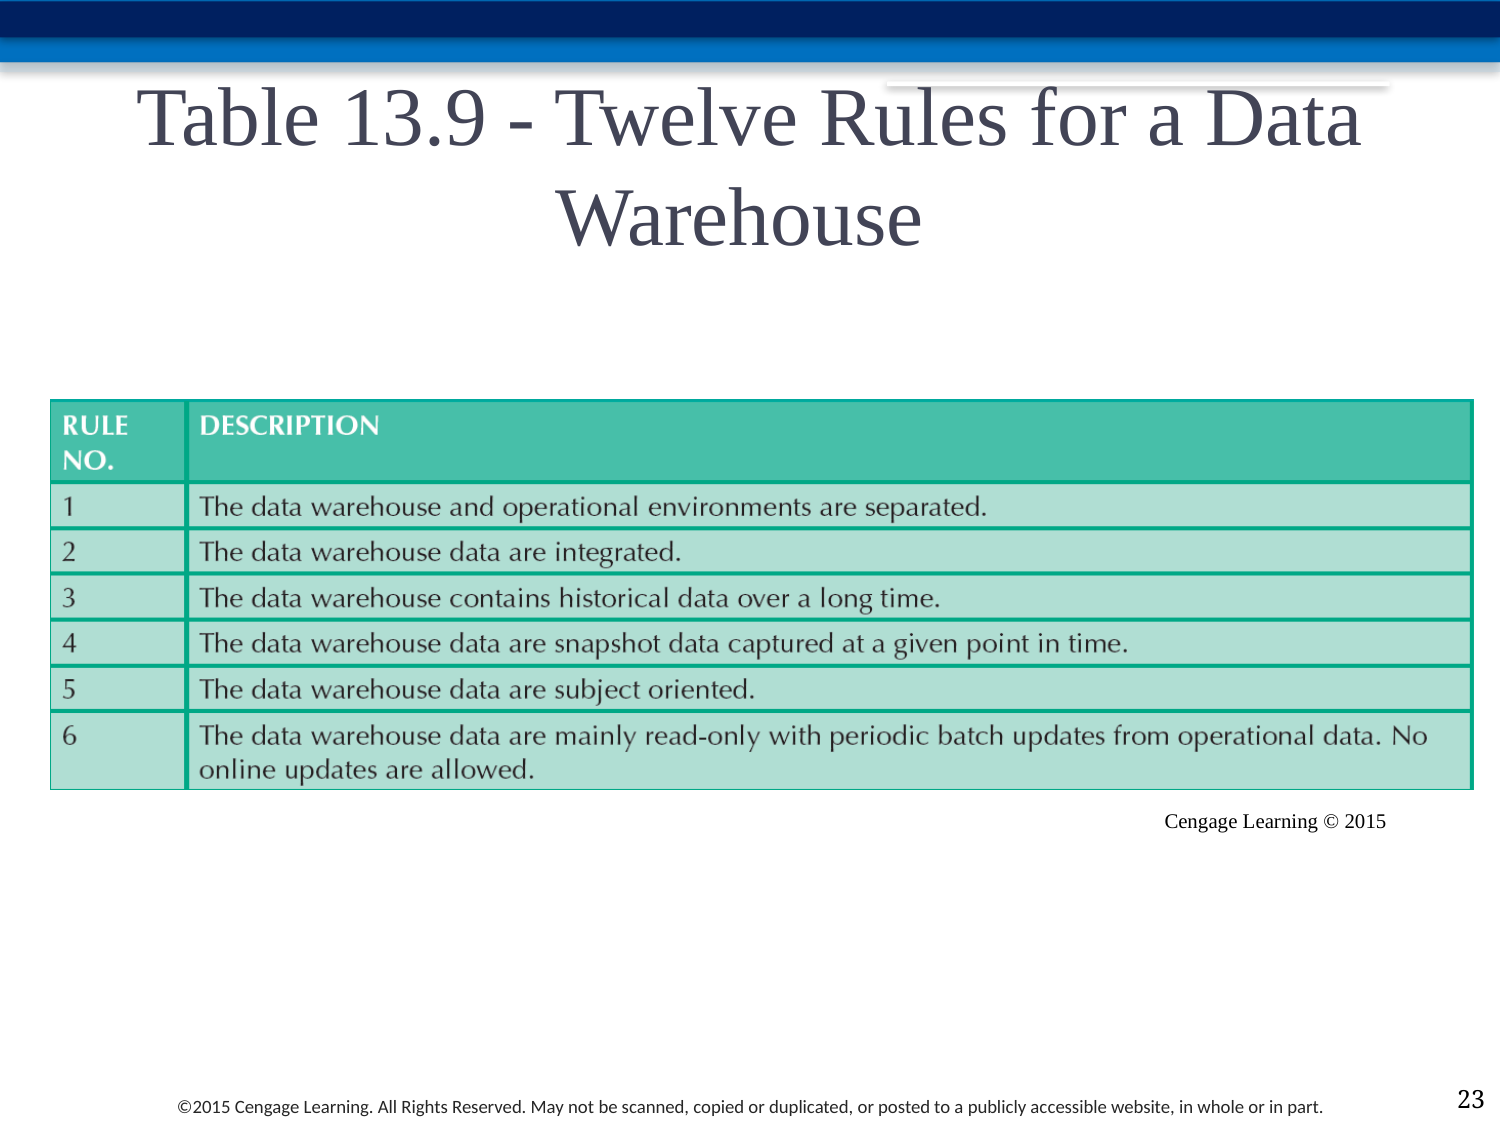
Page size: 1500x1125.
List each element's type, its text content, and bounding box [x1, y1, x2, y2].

text_box Cengage Learning © 2015 [1149, 801, 1450, 840]
picture [49, 399, 1476, 791]
slide_number 23 [1425, 1074, 1500, 1125]
title Table 13.9 - Twelve Rules for a Data Warehouse [75, 75, 1425, 250]
